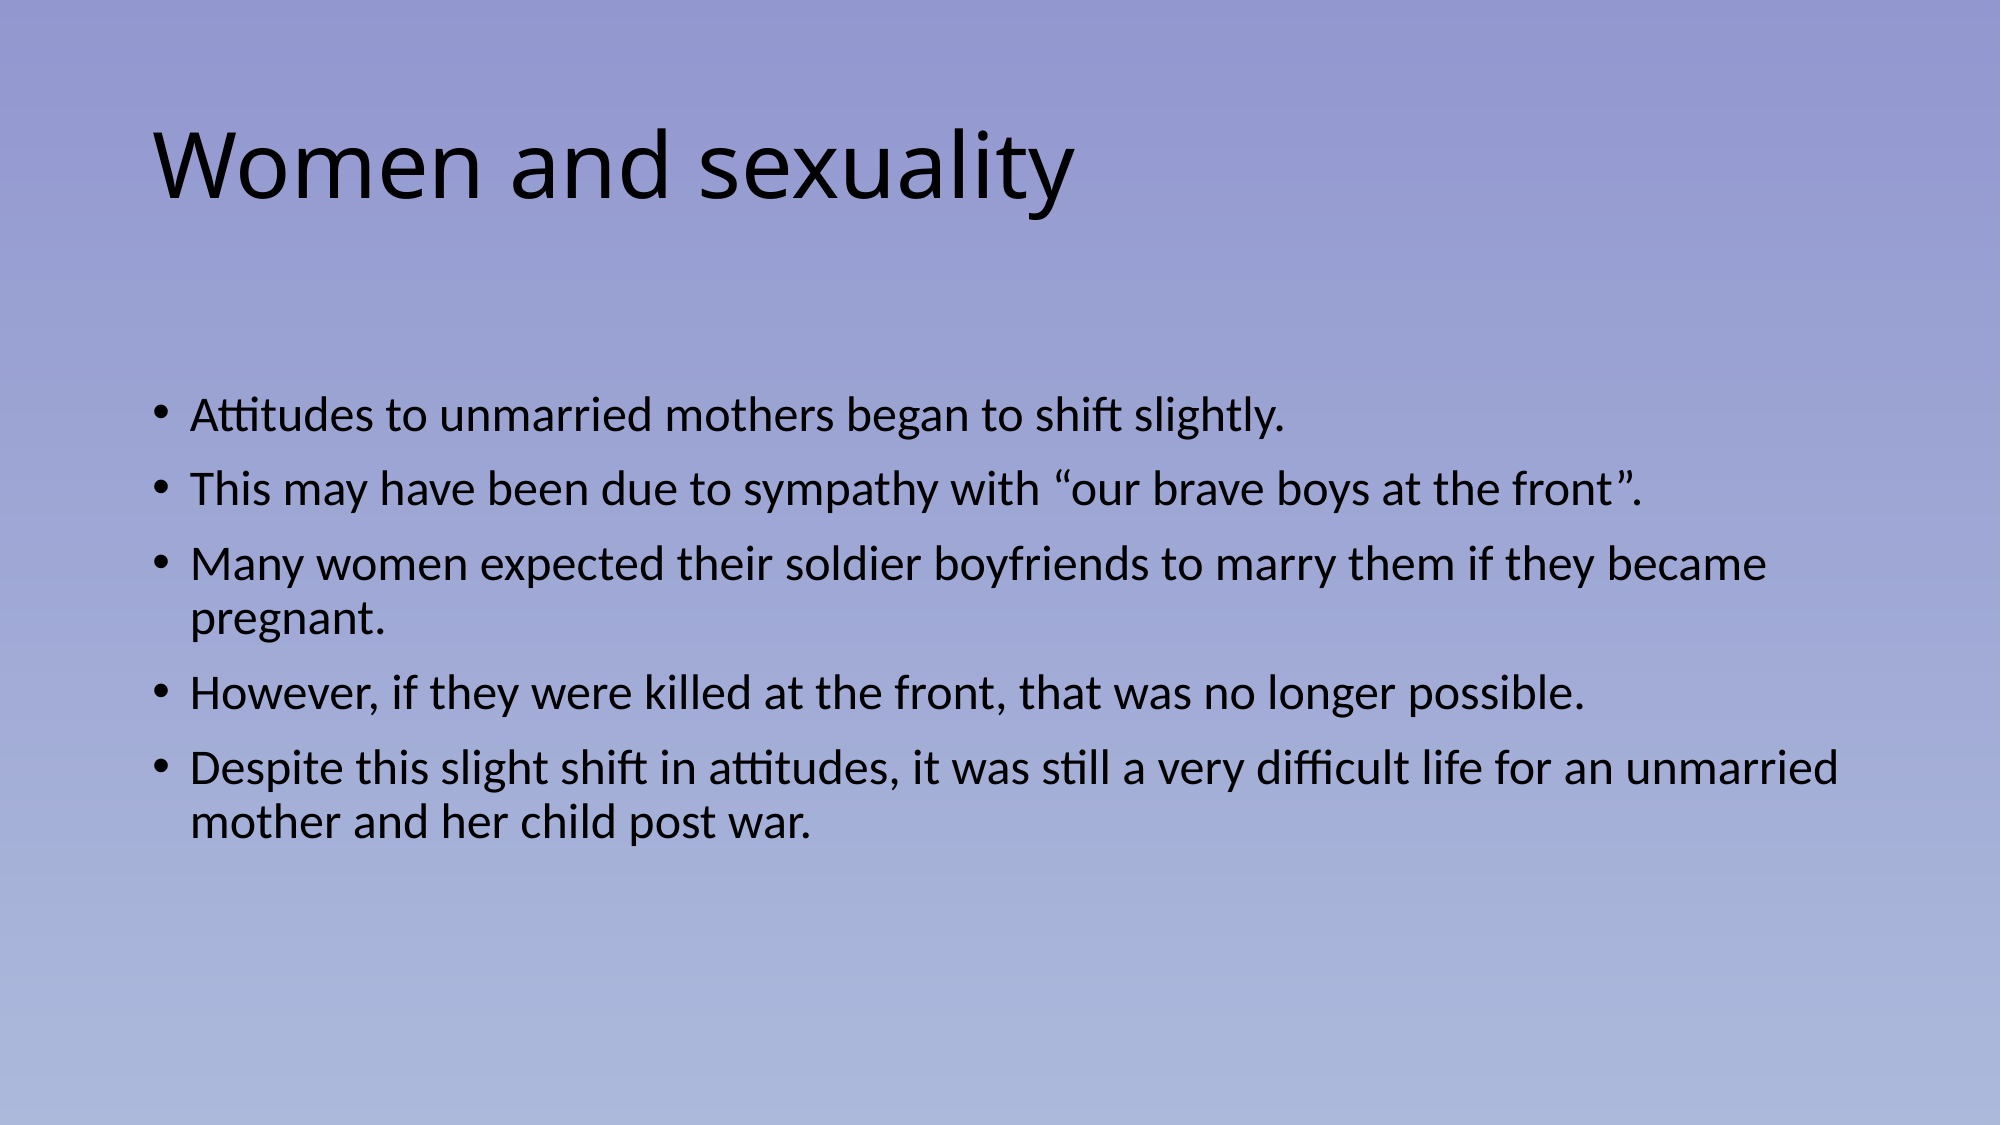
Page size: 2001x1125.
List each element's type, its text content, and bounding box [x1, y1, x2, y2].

title Women and sexuality [137, 59, 1863, 278]
list Attitudes to unmarried mothers began to shift slightly. This may have been due to sympathy with “our brave boys at the front”. Many women expected their soldier boyfriends to marry them if they became pregnant. However, if they were killed at the front, that was no longer possible. Despite this slight shift in attitudes, it was still a very difficult life for an unmarried mother and her child post war. [137, 299, 1863, 1014]
